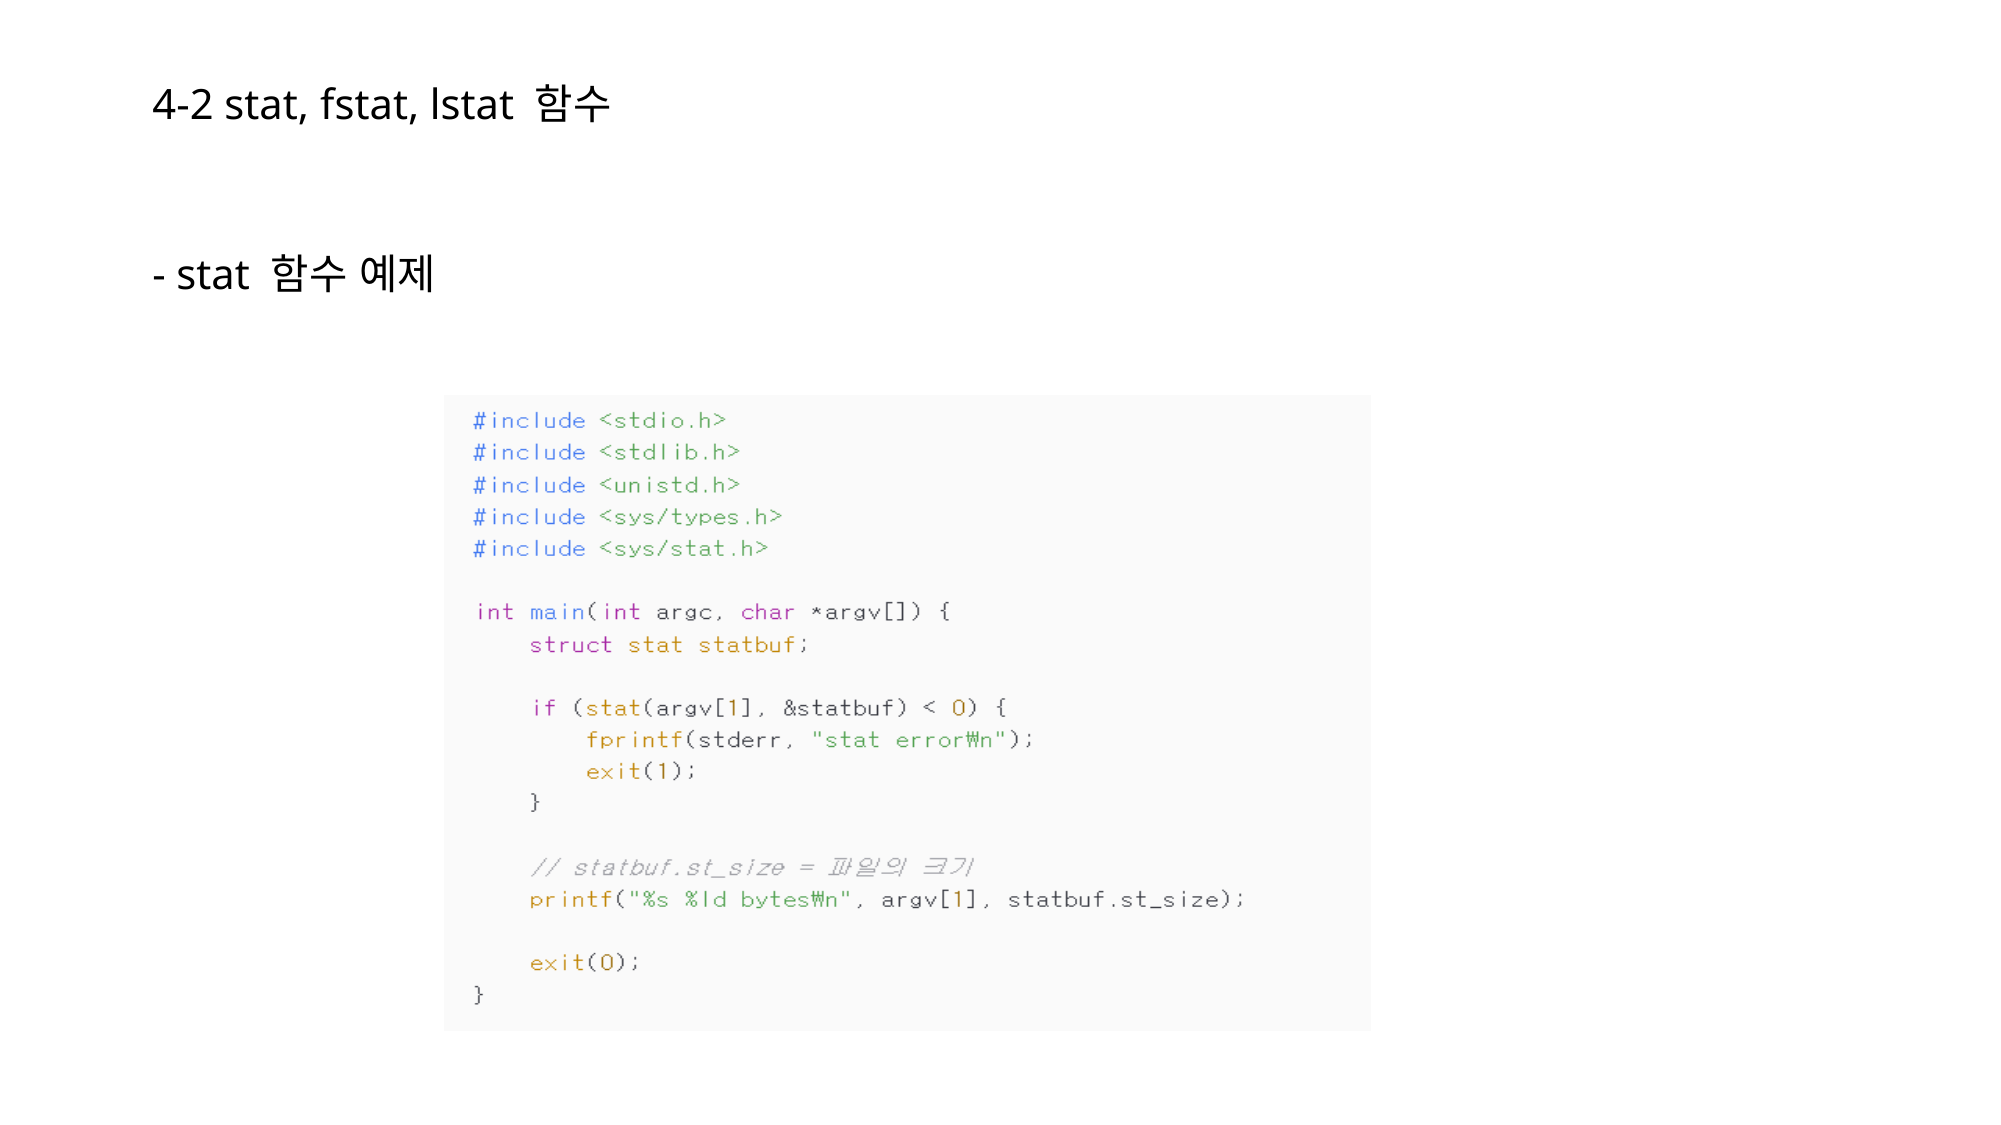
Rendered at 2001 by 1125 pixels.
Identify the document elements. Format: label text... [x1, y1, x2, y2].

picture [444, 395, 1371, 1031]
title 4-2 stat, fstat, lstat 함수 [137, 59, 650, 152]
text_box - stat 함수 예제 [137, 240, 712, 306]
